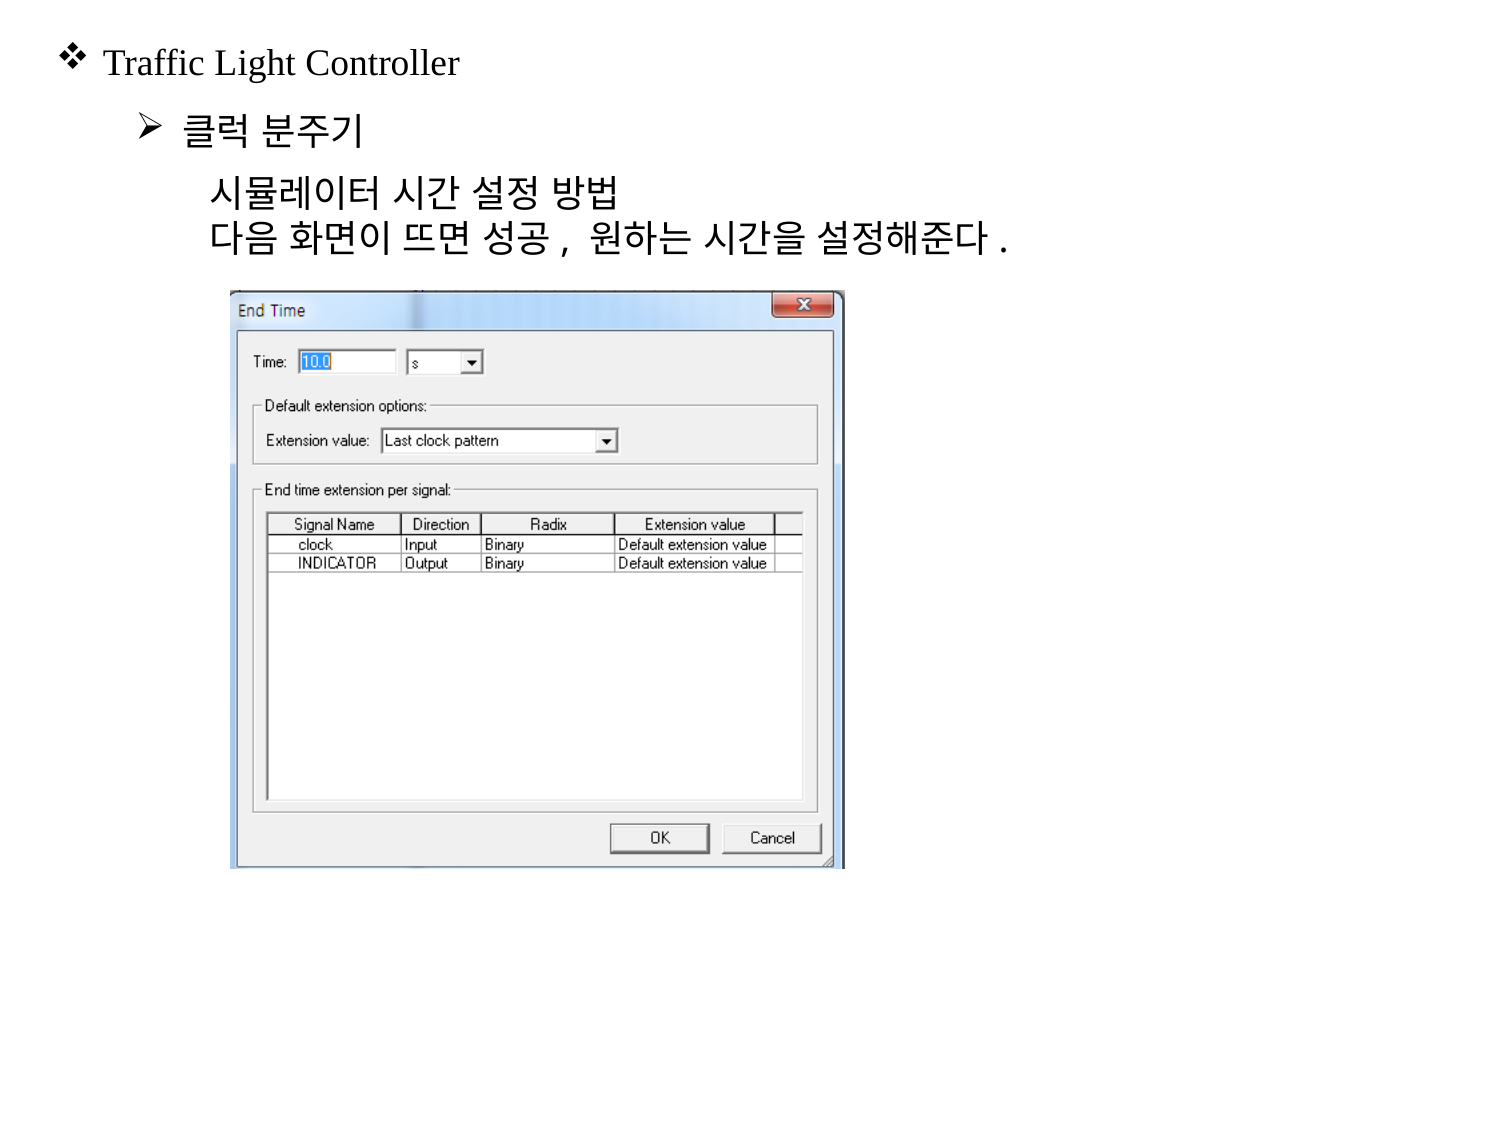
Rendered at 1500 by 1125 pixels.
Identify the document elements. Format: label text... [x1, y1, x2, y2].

text_box 클럭 분주기 [120, 100, 476, 161]
picture [229, 290, 845, 870]
text_box 시뮬레이터 시간 설정 방법 다음 화면이 뜨면 성공, 원하는 시간을 설정해준다. [194, 162, 1270, 267]
text_box Traffic Light Controller [41, 30, 644, 91]
